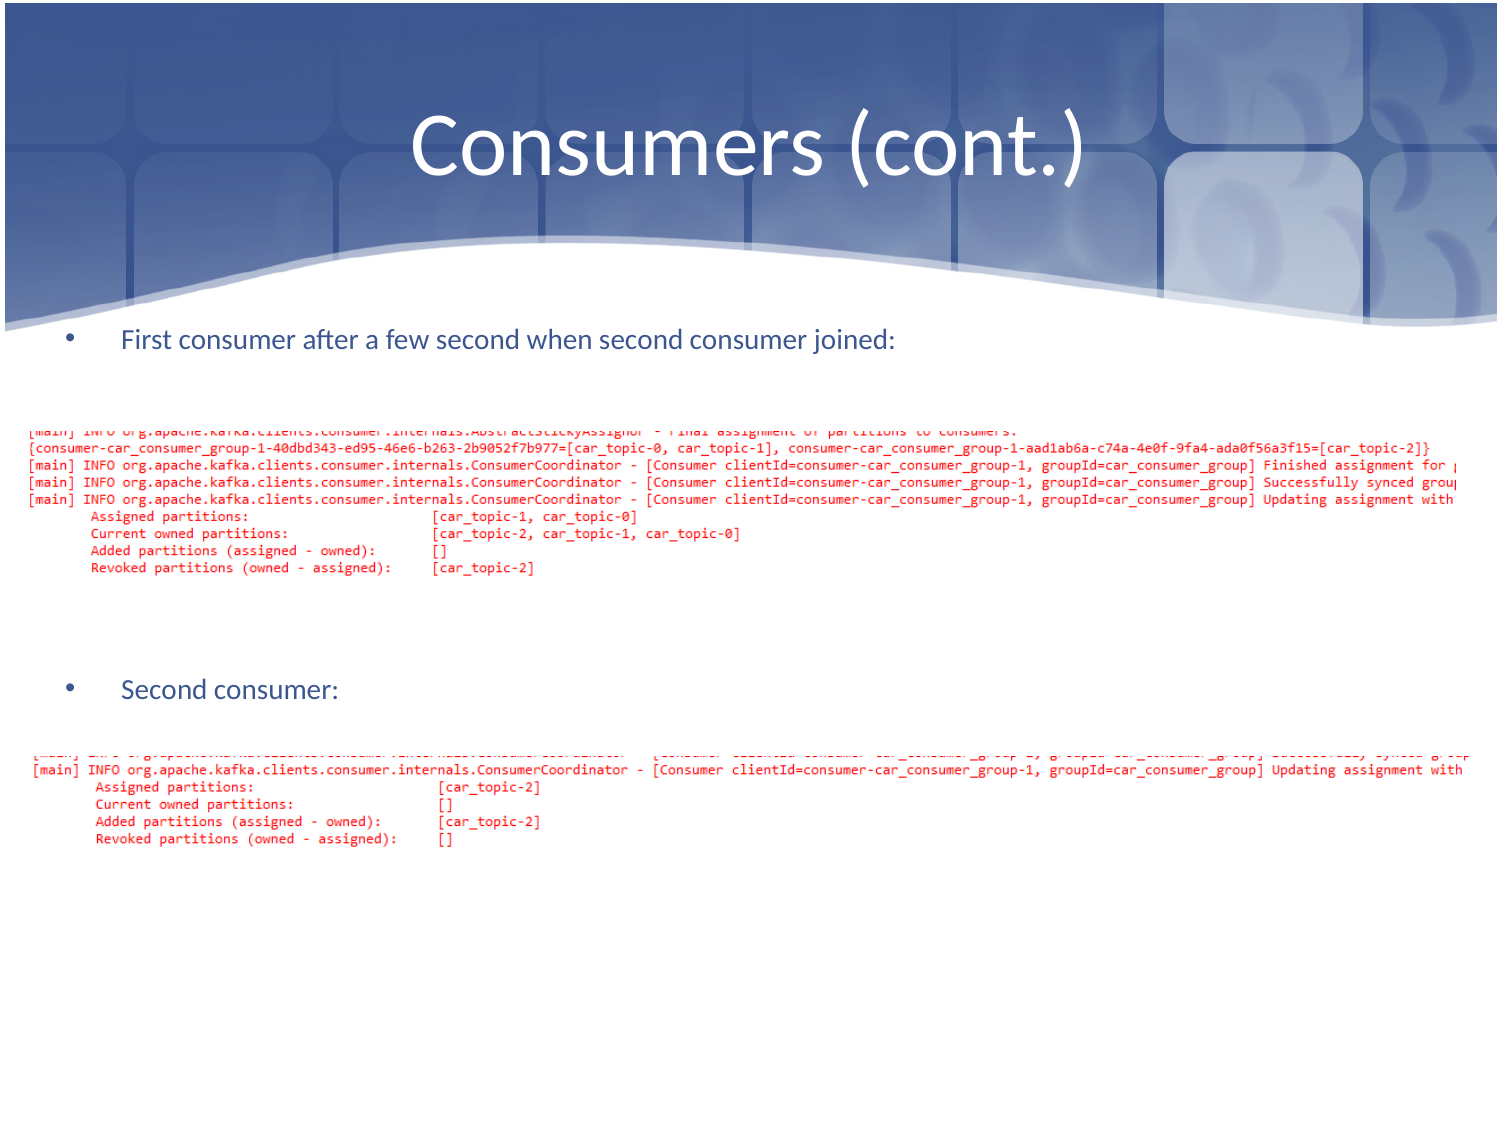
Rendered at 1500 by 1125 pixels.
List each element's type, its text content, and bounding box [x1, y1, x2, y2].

list First consumer after a few second when second consumer joined: [49, 312, 1451, 376]
title Consumers (cont.) [74, 44, 1426, 233]
text_box Second consumer: [50, 662, 1450, 725]
picture [0, 0, 1500, 1125]
